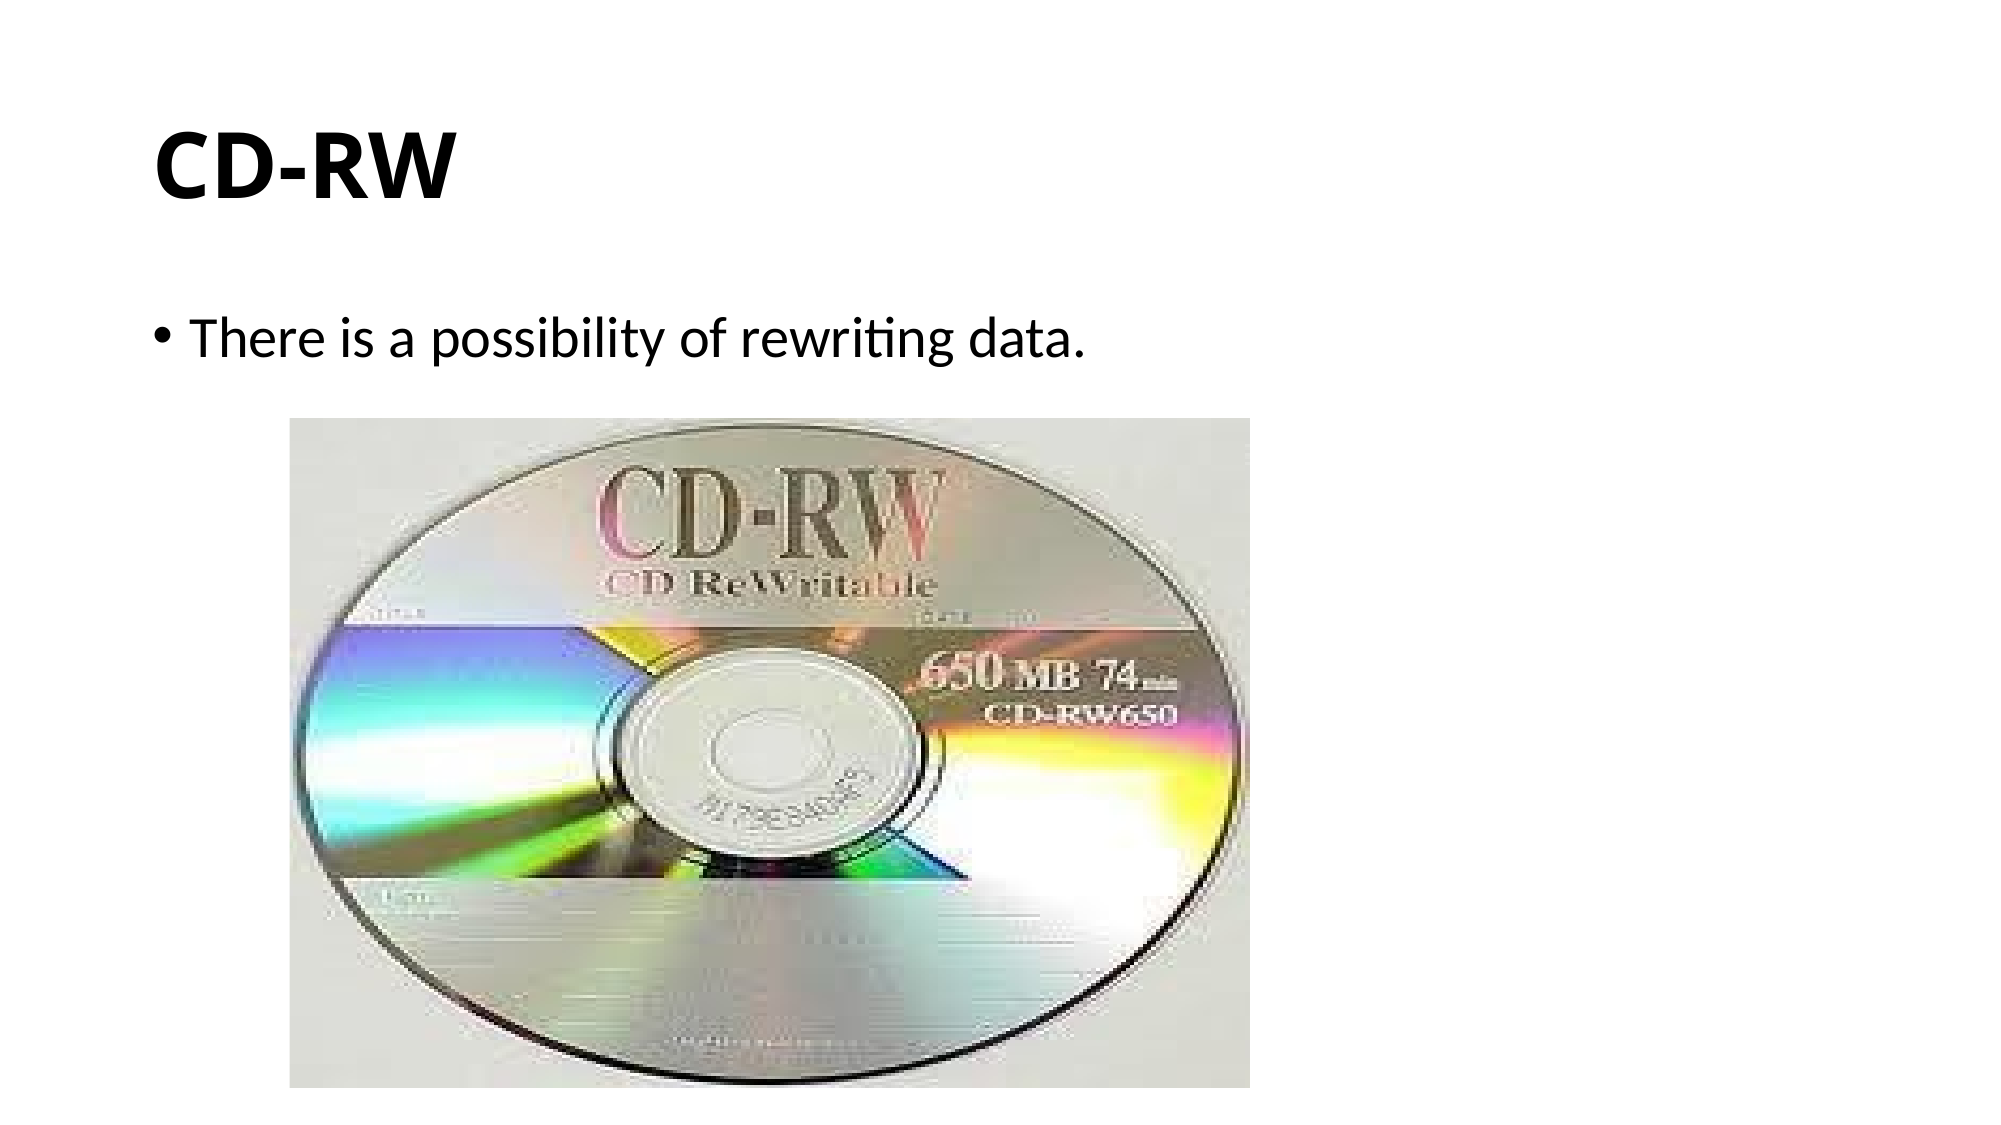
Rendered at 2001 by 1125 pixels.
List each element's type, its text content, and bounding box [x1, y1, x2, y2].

title CD-RW [137, 59, 1863, 278]
list There is a possibility of rewriting data. [137, 299, 1863, 1014]
text_box [289, 418, 1250, 1088]
